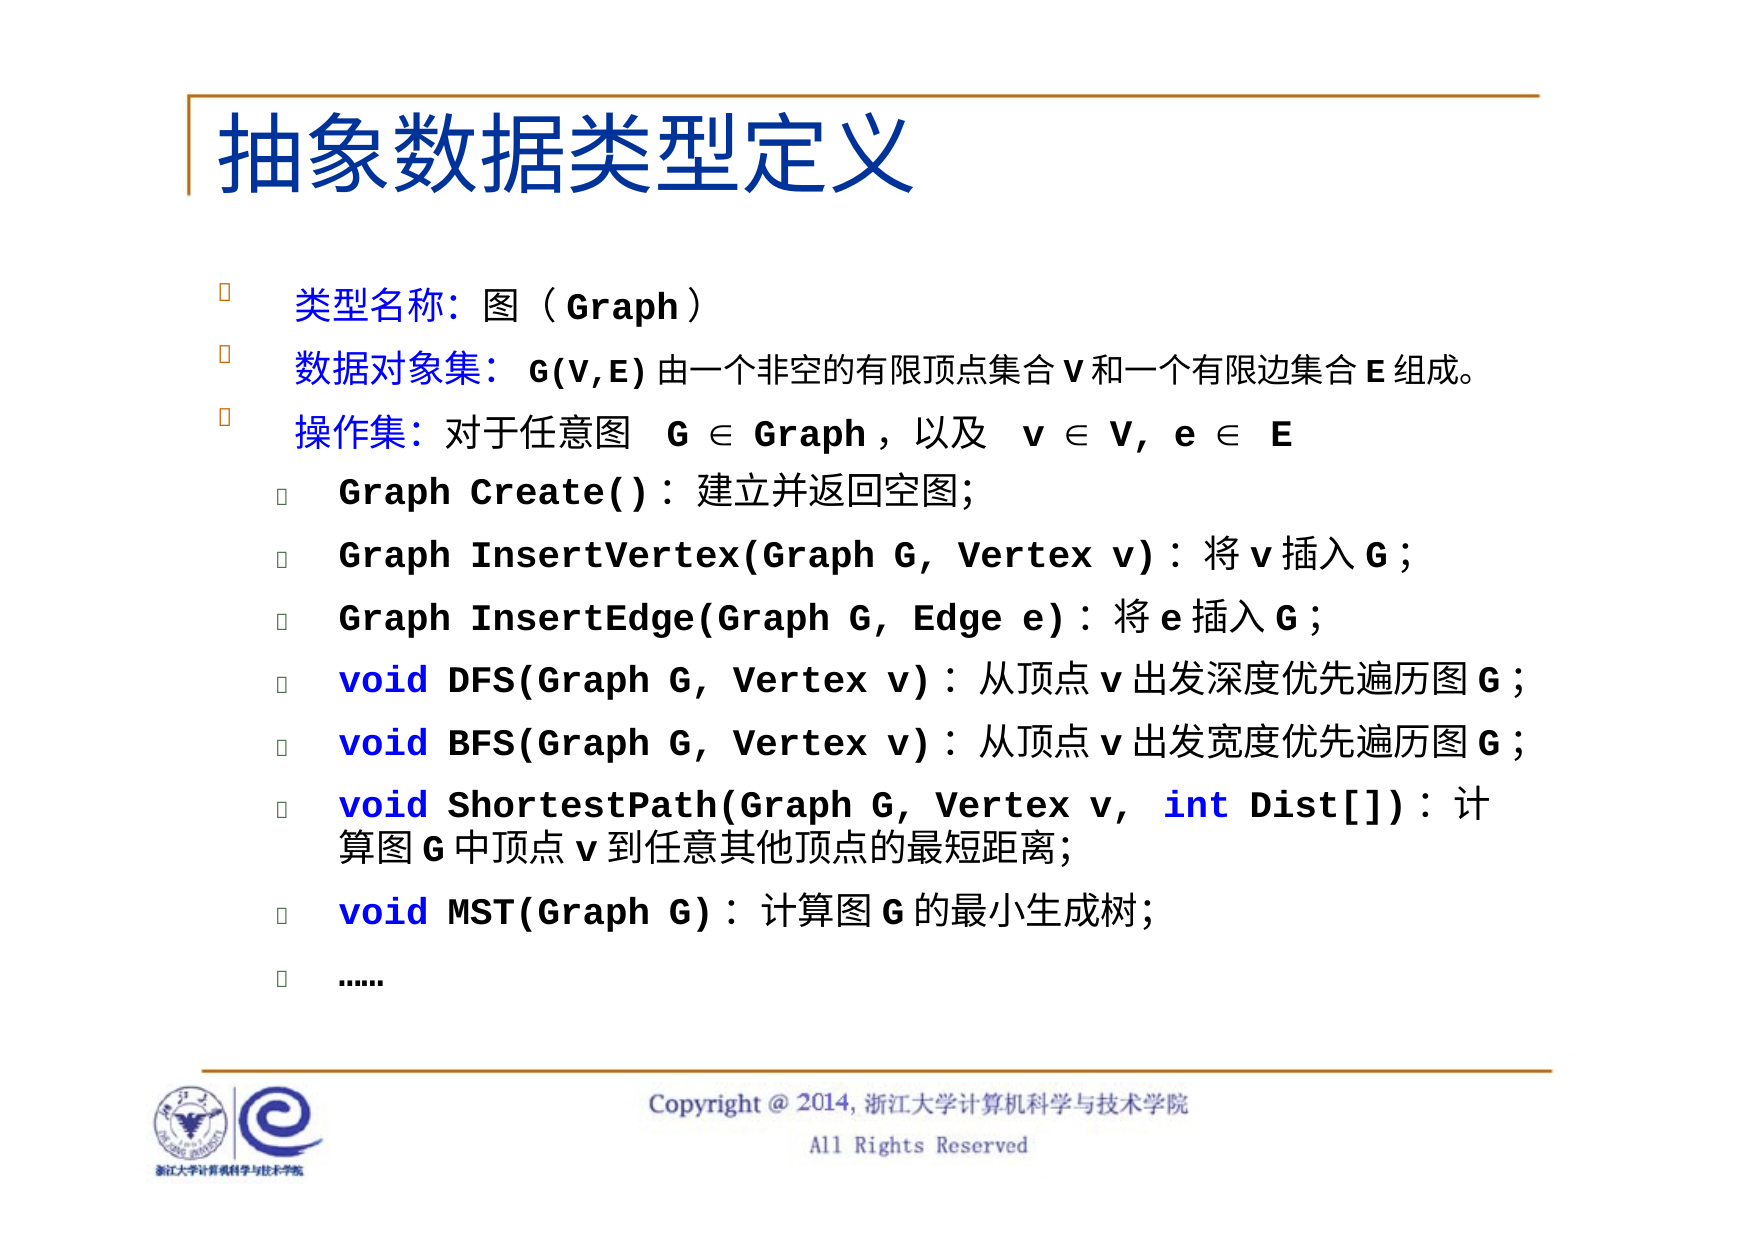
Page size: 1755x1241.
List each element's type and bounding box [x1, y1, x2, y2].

picture [124, 53, 1630, 1184]
